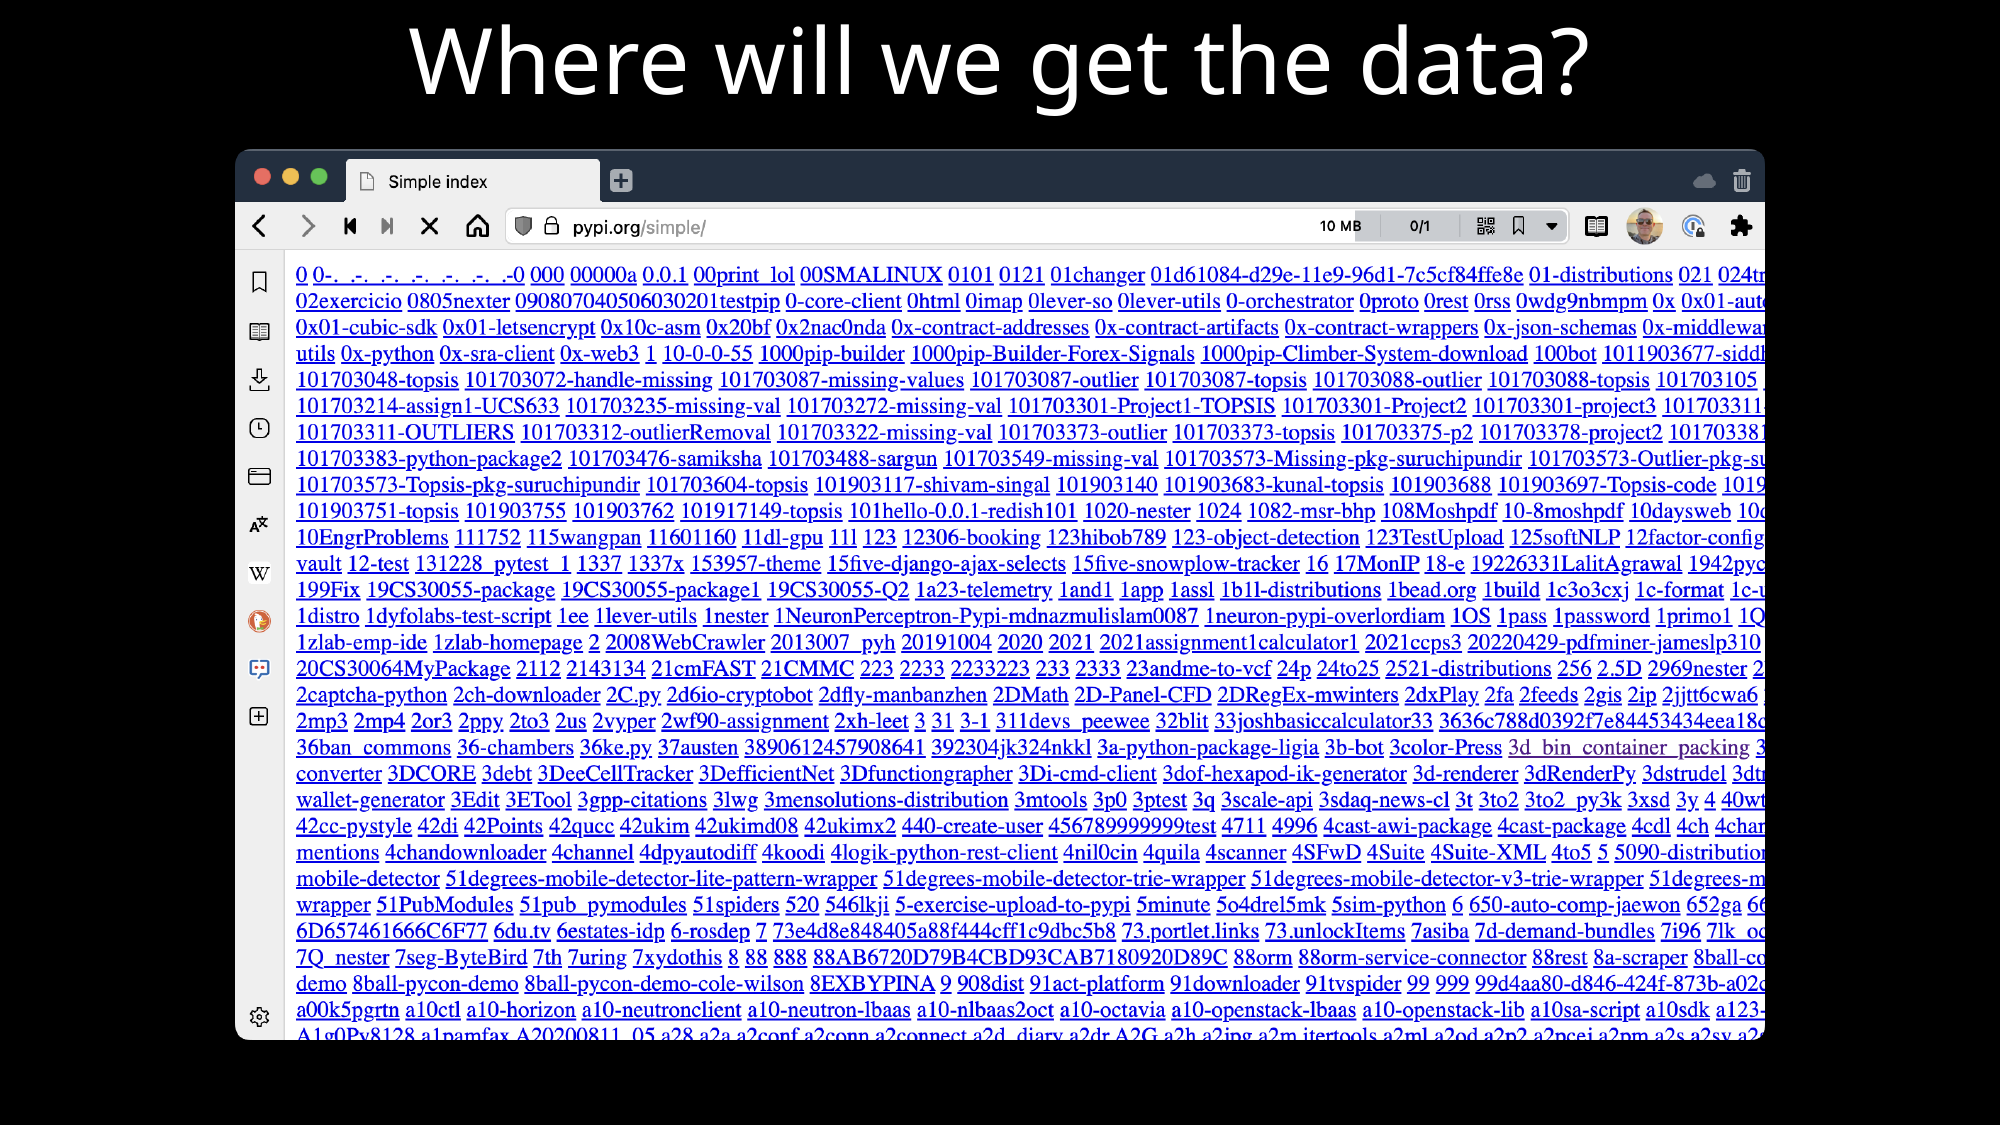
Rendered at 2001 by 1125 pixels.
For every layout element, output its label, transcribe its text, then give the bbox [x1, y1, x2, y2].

text_box Where will we get the data? [0, 0, 2000, 121]
picture [235, 149, 1765, 1041]
